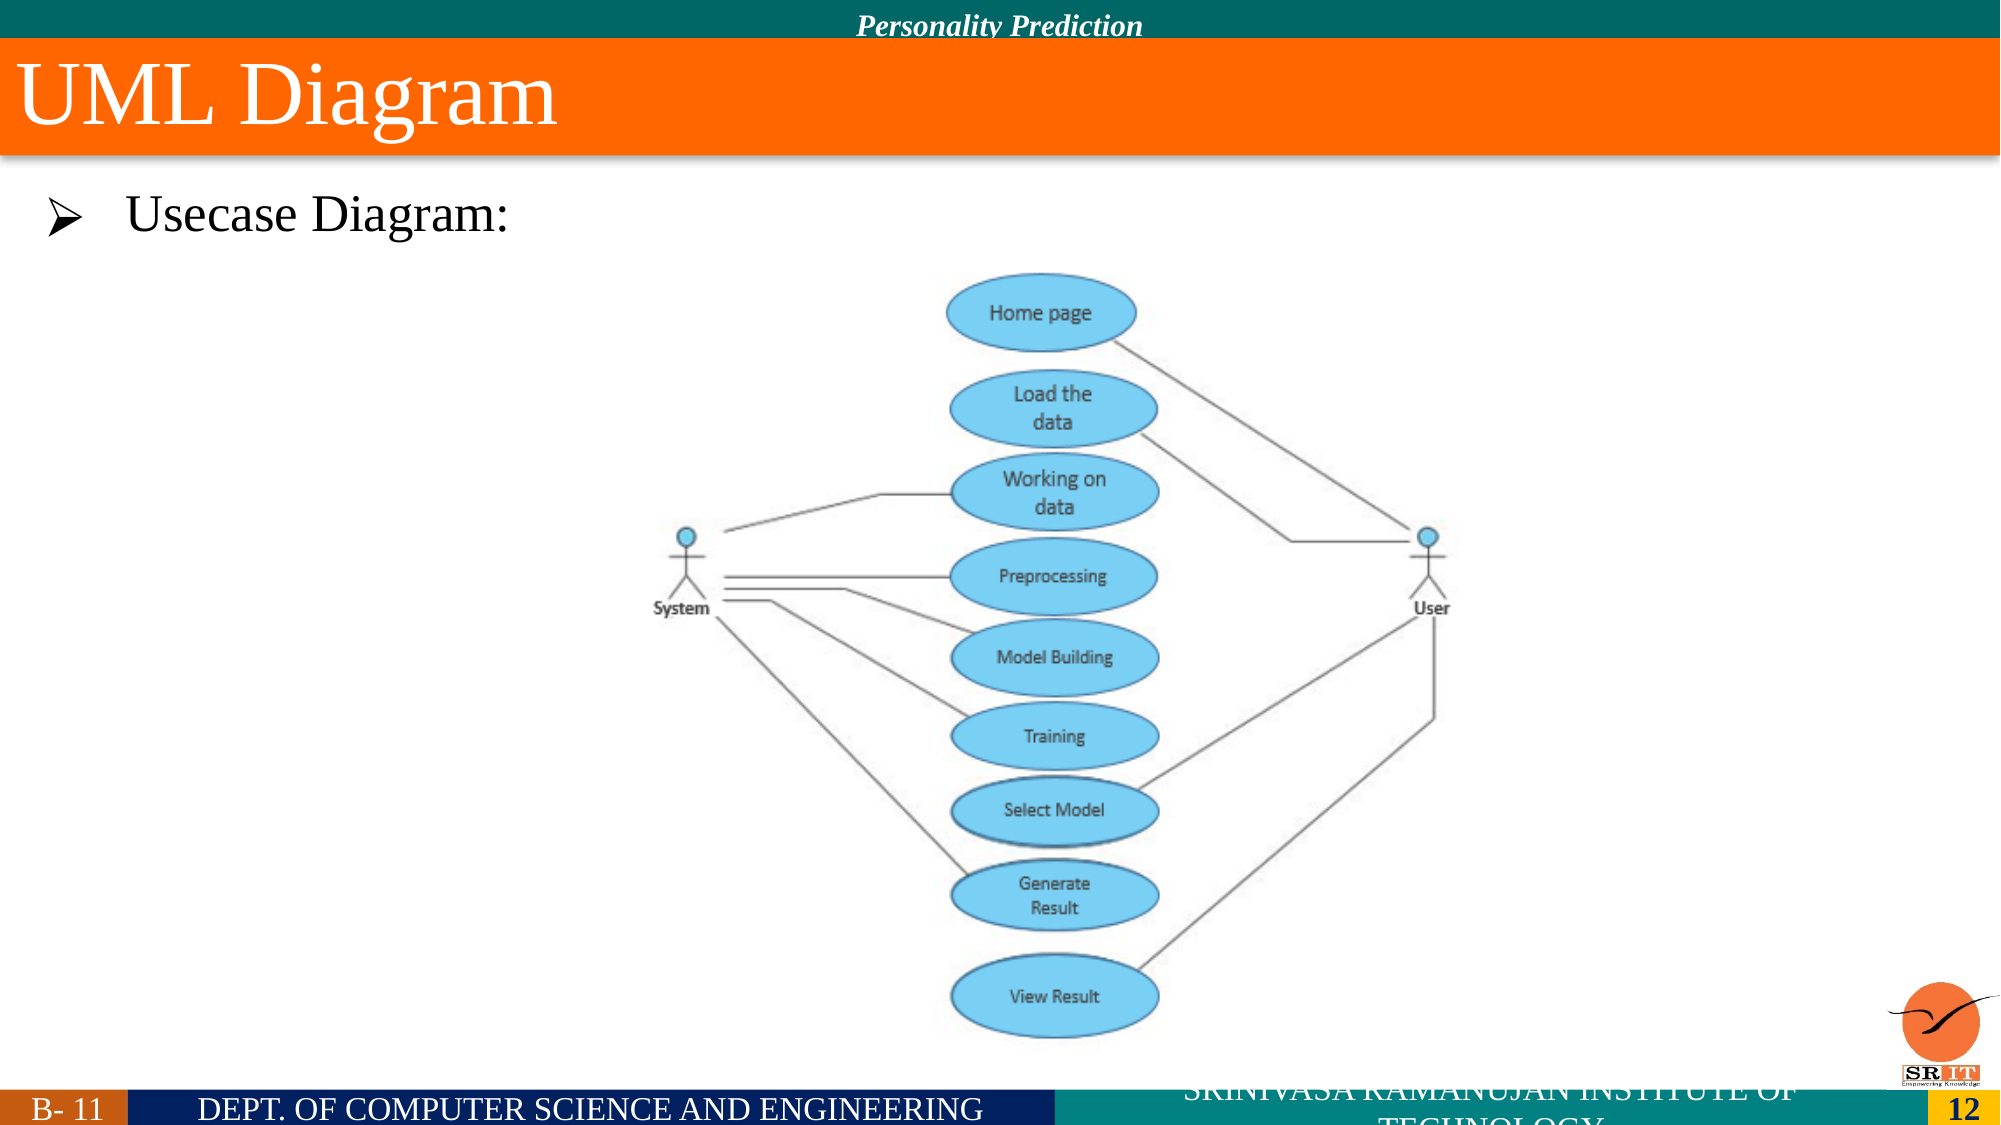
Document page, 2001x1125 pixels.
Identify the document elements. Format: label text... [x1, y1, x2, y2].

title UML Diagram [0, 38, 2000, 156]
picture [1887, 977, 2000, 1090]
picture [541, 200, 1568, 1073]
list Usecase Diagram: [30, 178, 1981, 1064]
